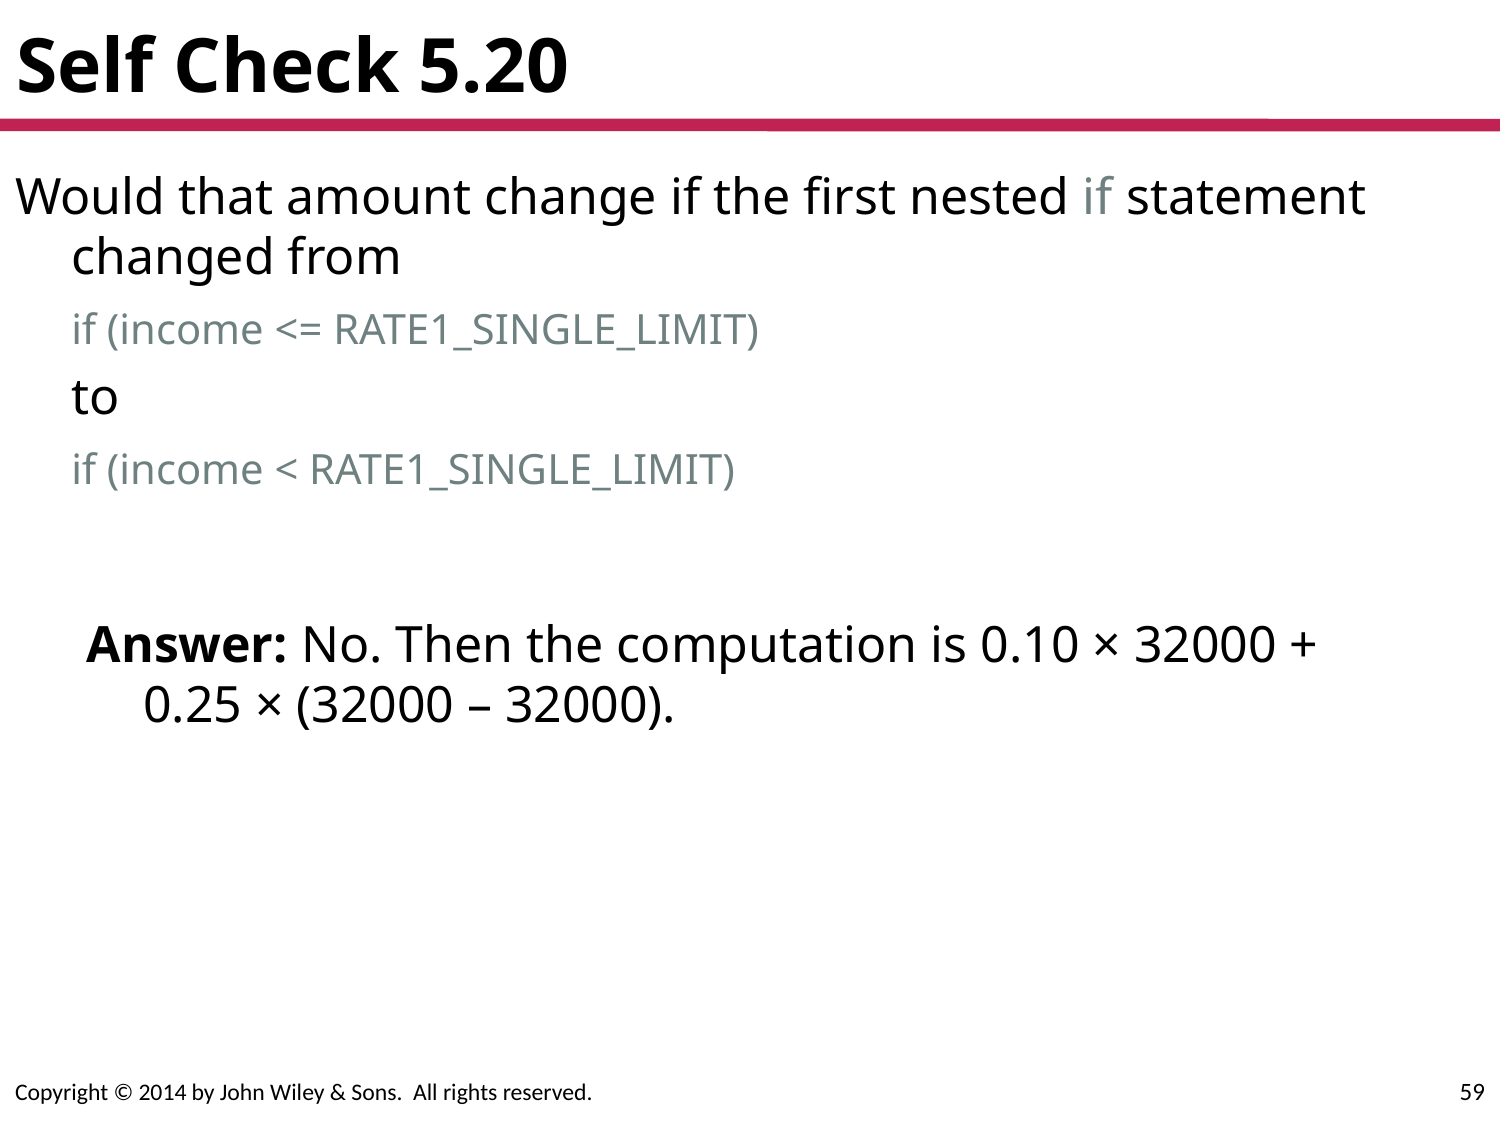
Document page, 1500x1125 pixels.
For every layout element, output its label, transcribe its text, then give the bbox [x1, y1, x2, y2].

list Answer: No. Then the computation is 0.10 × 32000 + 0.25 × (32000 – 32000). [71, 605, 1424, 752]
title Self Check 5.20 [1, 0, 1500, 125]
list Would that amount change if the first nested if statement changed from if (income <= RATE1_SINGLE_LIMIT) to if (income < RATE1_SINGLE_LIMIT) [0, 157, 1424, 518]
